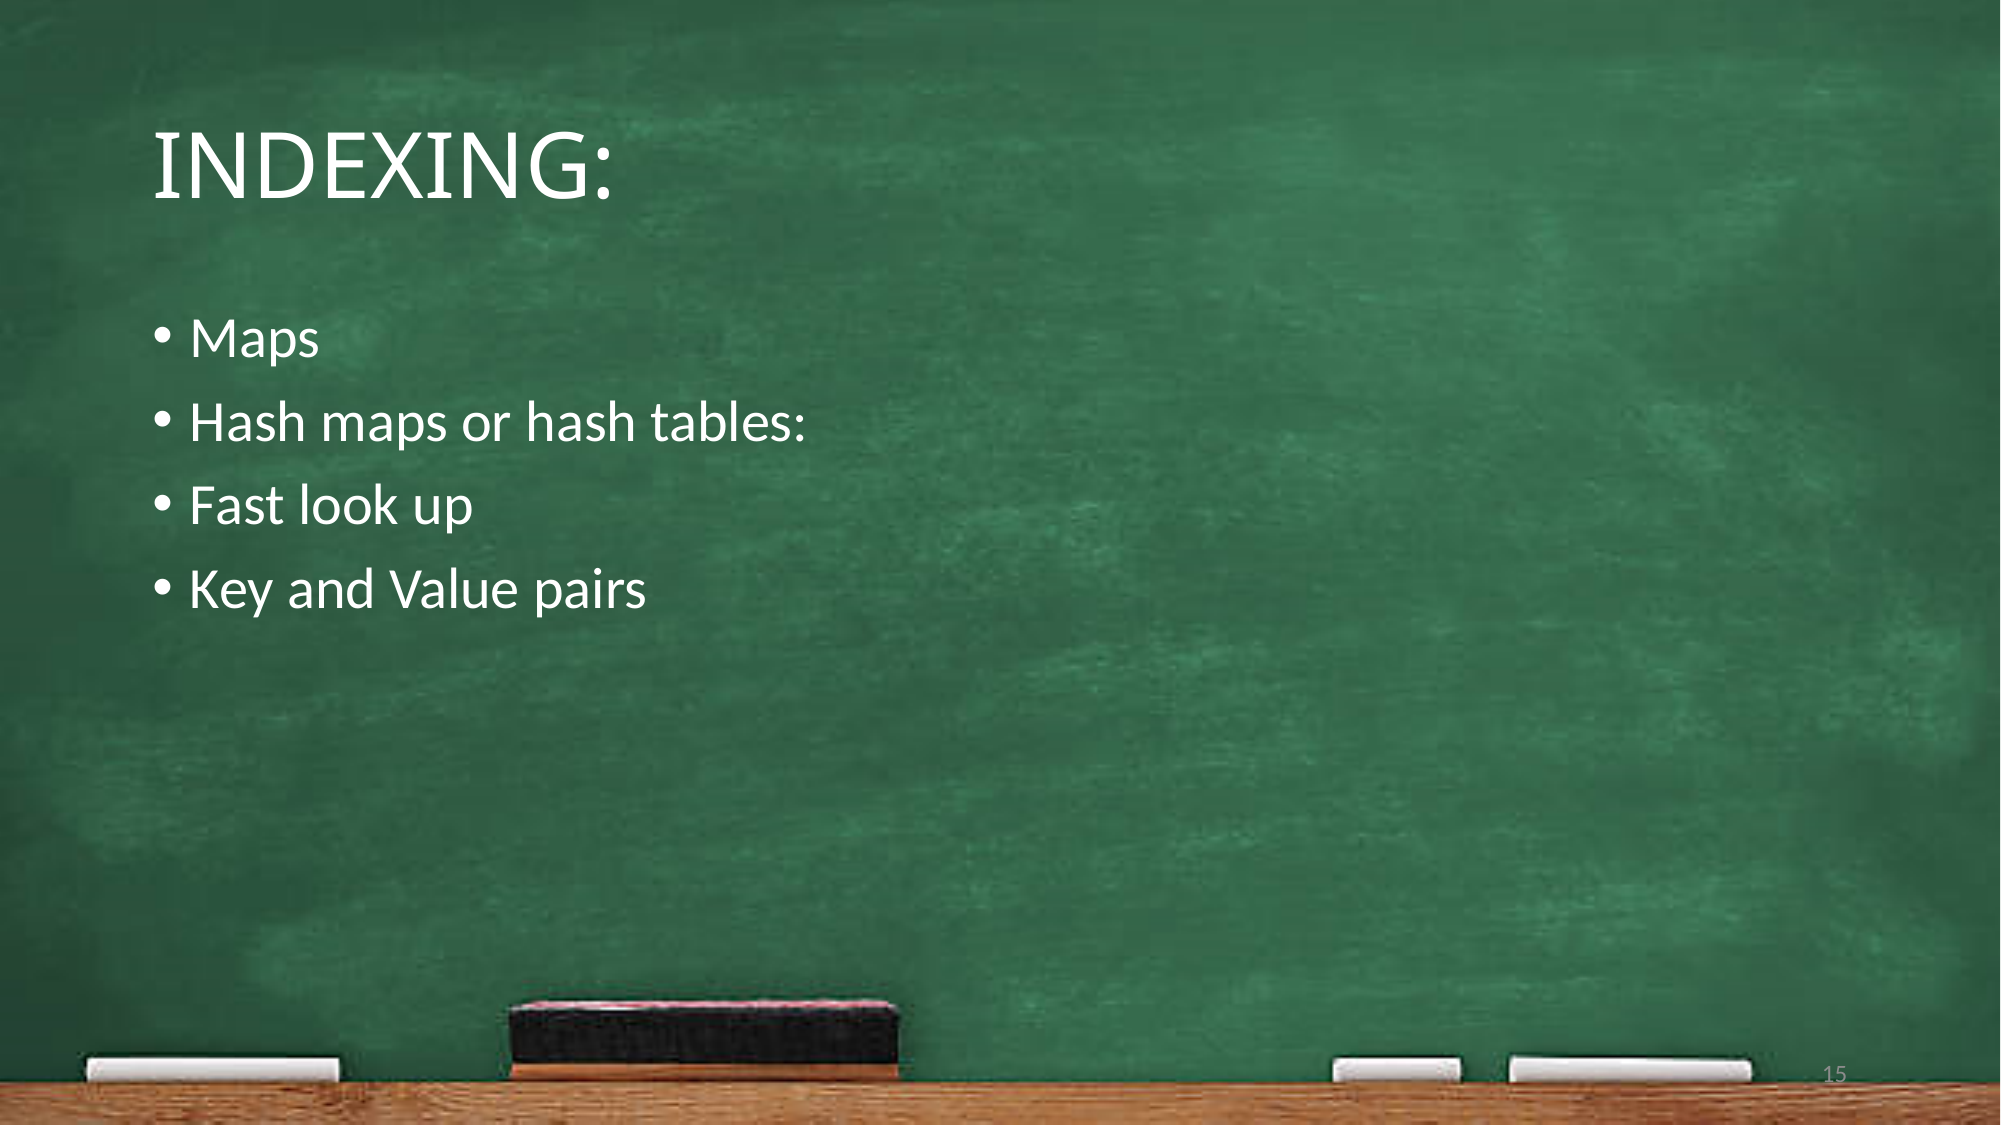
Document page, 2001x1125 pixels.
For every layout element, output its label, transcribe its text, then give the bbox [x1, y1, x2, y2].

picture [0, 0, 2001, 1125]
list Maps Hash maps or hash tables: Fast look up Key and Value pairs [137, 299, 1863, 1014]
slide_number 15 [1412, 1042, 1863, 1103]
title INDEXING: [137, 59, 1863, 278]
